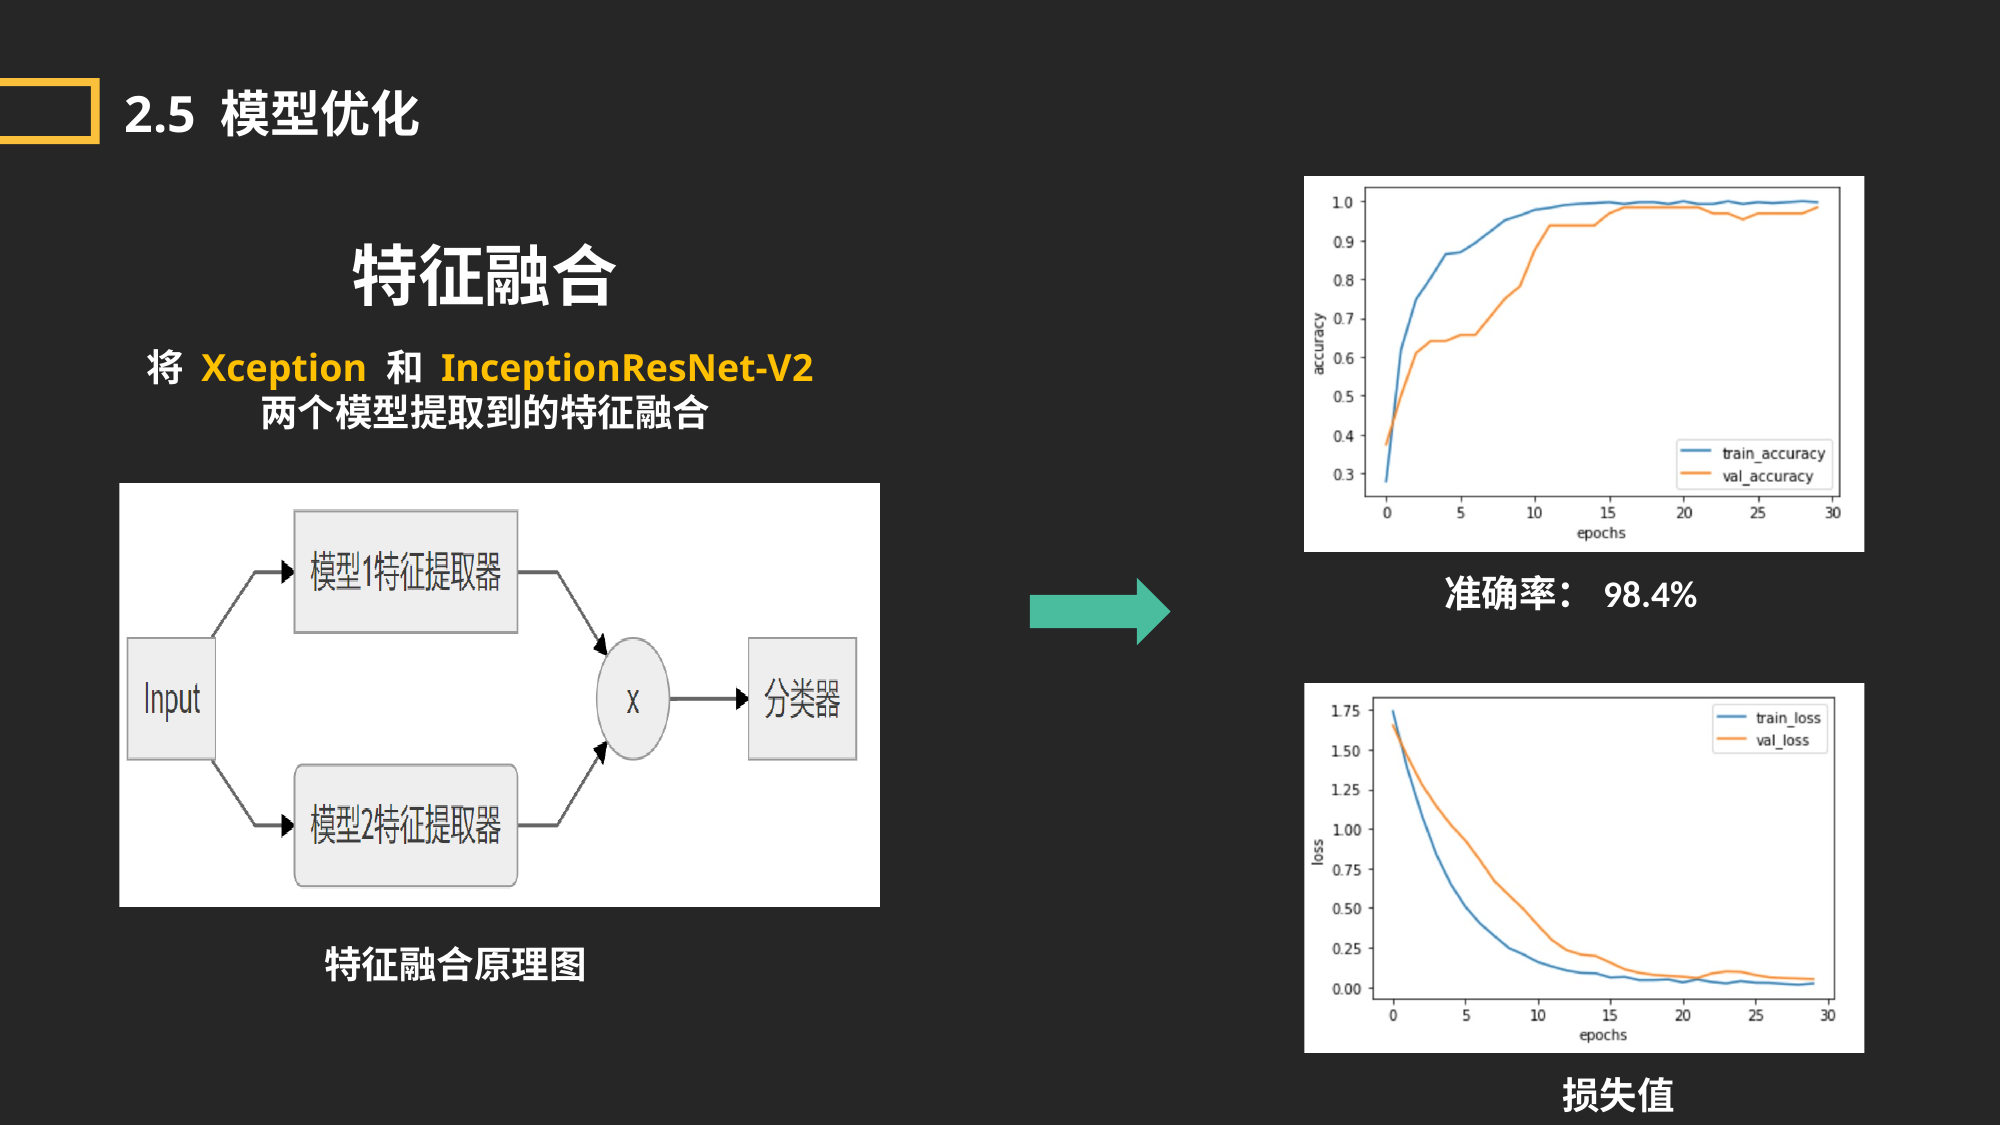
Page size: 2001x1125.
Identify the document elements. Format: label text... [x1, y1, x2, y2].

text_box 2.5 模型优化 [109, 75, 436, 211]
picture [119, 483, 880, 907]
picture [1304, 683, 1865, 1053]
text_box [0, 77, 101, 145]
picture [1304, 176, 1865, 552]
text_box 损失值 [1547, 1064, 1690, 1125]
text_box 将 Xception 和 InceptionResNet-V2 两个模型提取到的特征融合 [131, 336, 839, 441]
text_box 特征融合原理图 [309, 933, 602, 994]
text_box 准确率：98.4% [1429, 562, 1713, 622]
text_box 特征融合 [336, 226, 634, 321]
text_box [1029, 577, 1171, 646]
